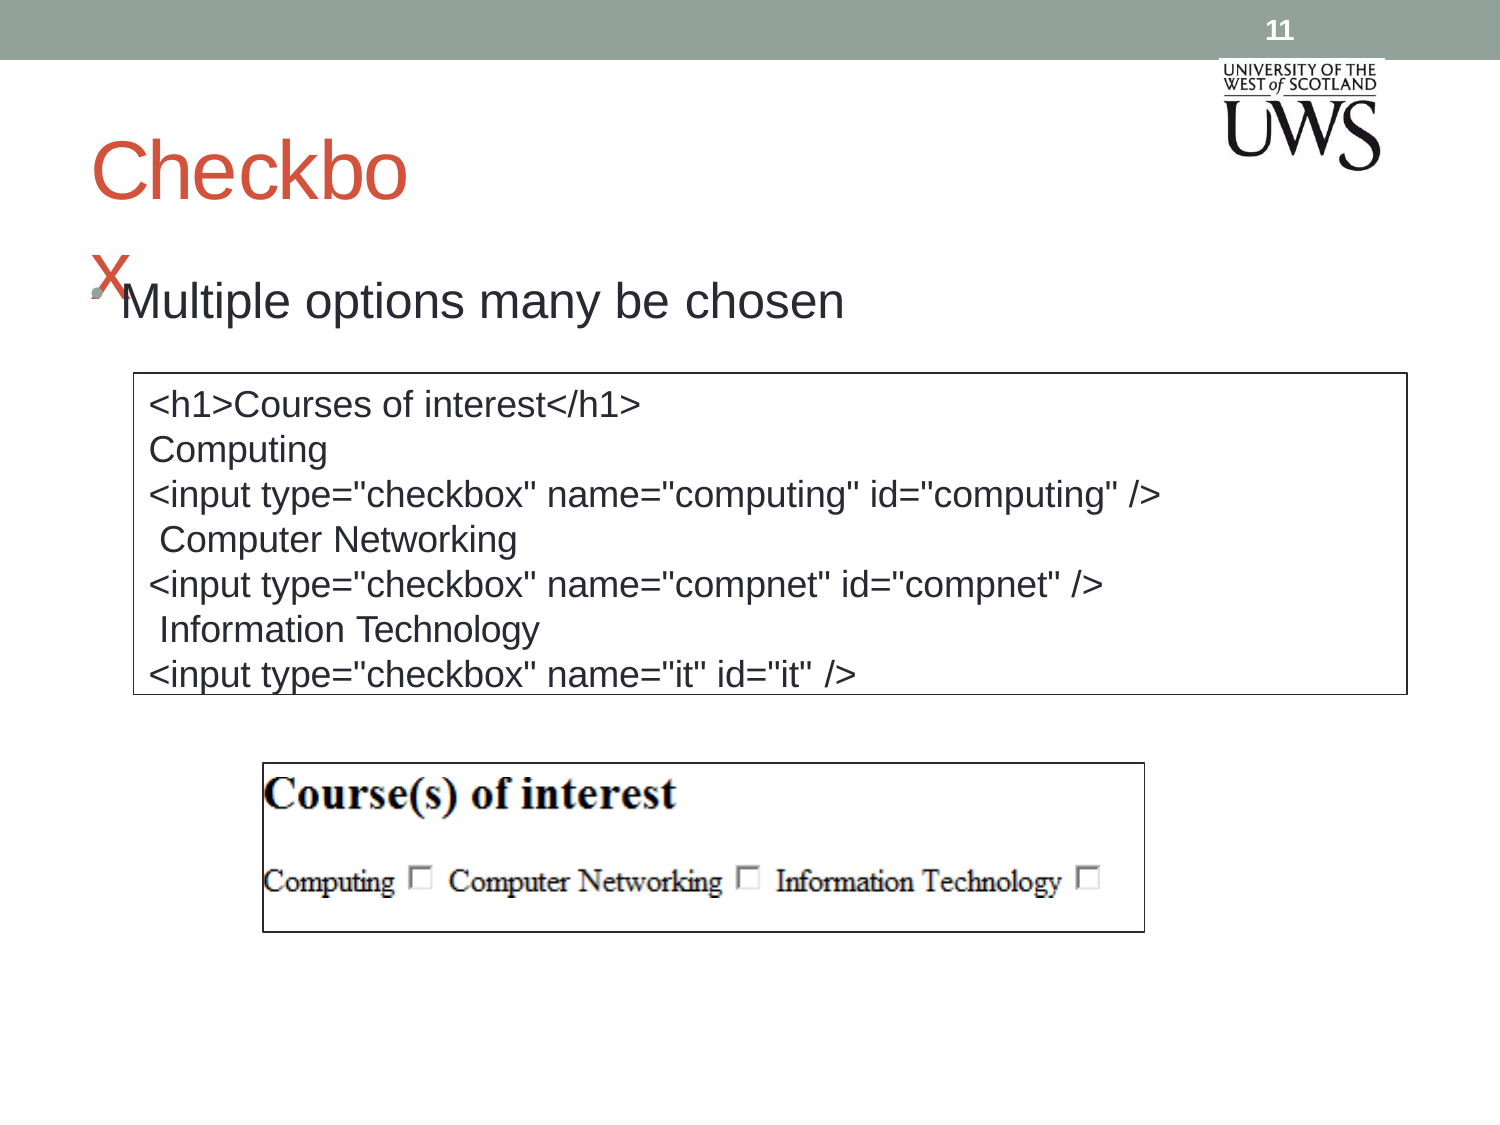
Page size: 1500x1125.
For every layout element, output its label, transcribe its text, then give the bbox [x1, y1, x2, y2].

text_box 11 [1263, 9, 1297, 47]
title Checkbox [87, 114, 449, 266]
text_box Multiple options many be chosen [87, 266, 851, 329]
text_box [262, 761, 1146, 933]
picture [1218, 58, 1385, 176]
text_box <h1>Courses of interest</h1> Computing <input type="checkbox" name="computing" id="computing" /> Computer Networking <input type="checkbox" name="compnet" id="compnet" /> Information Technology <input type="checkbox" name="it" id="it" /> [133, 373, 1408, 695]
